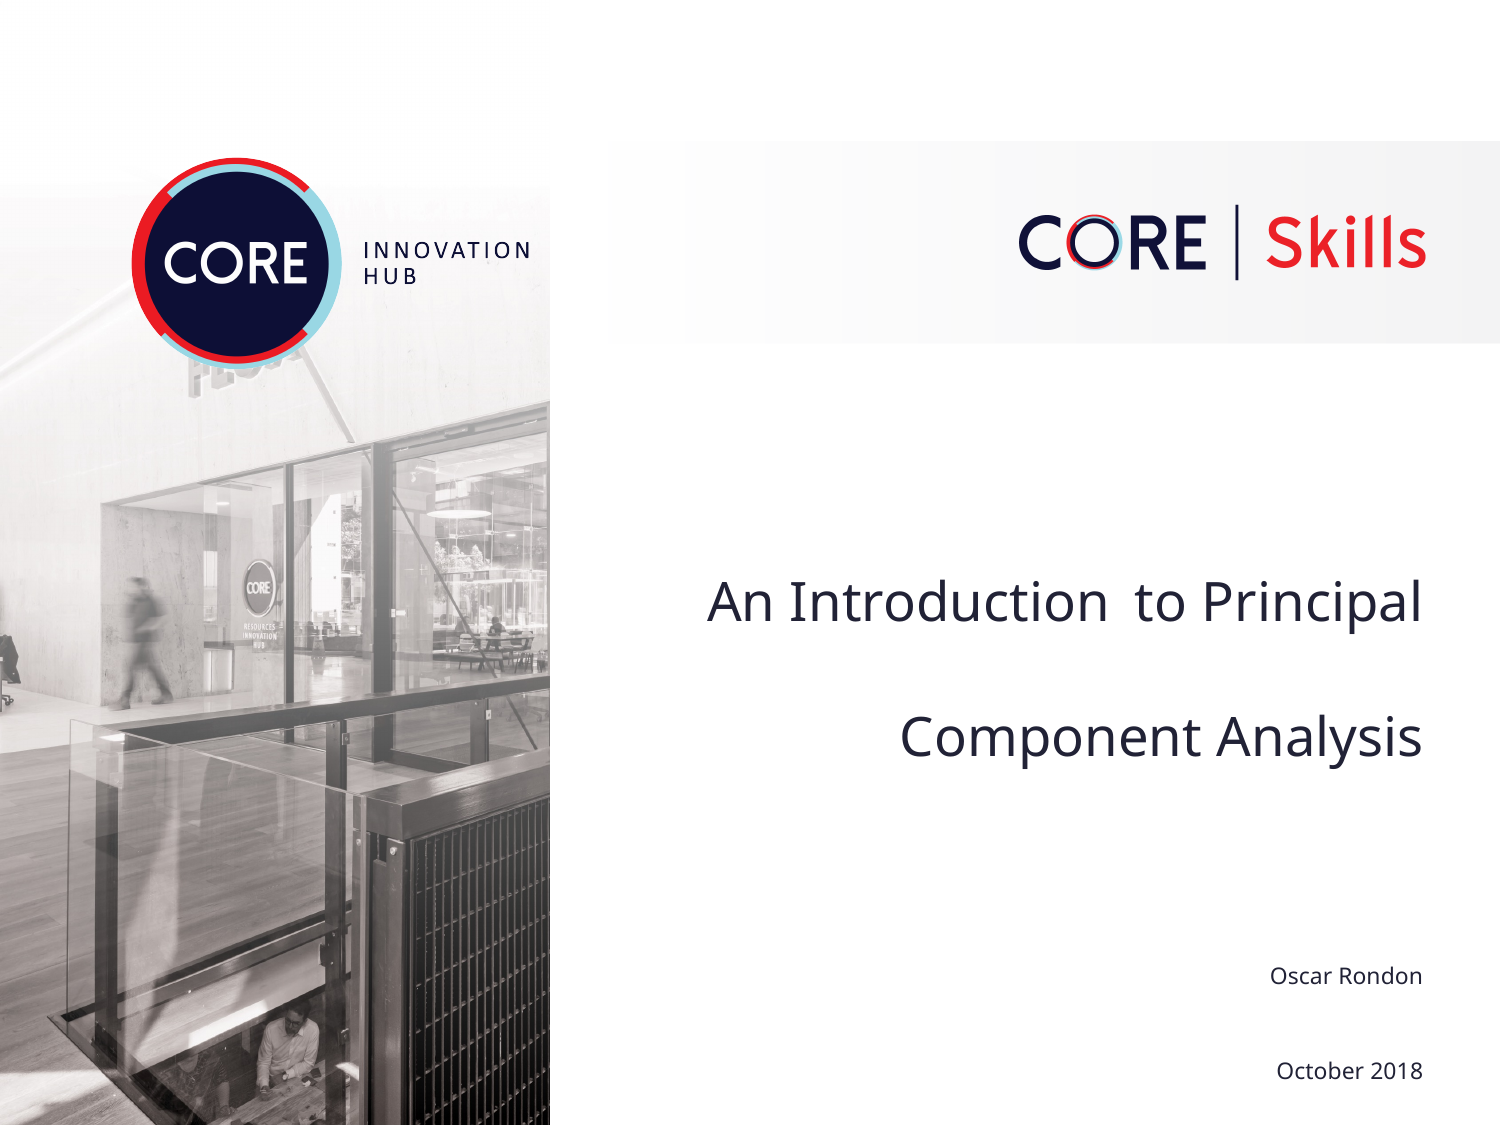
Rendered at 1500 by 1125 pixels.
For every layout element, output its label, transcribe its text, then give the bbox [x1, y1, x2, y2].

picture [570, 141, 1500, 344]
picture [0, 0, 551, 1125]
text_box An Introduction to Principal Component Analysis Oscar Rondon October 2018 [601, 523, 1444, 1109]
